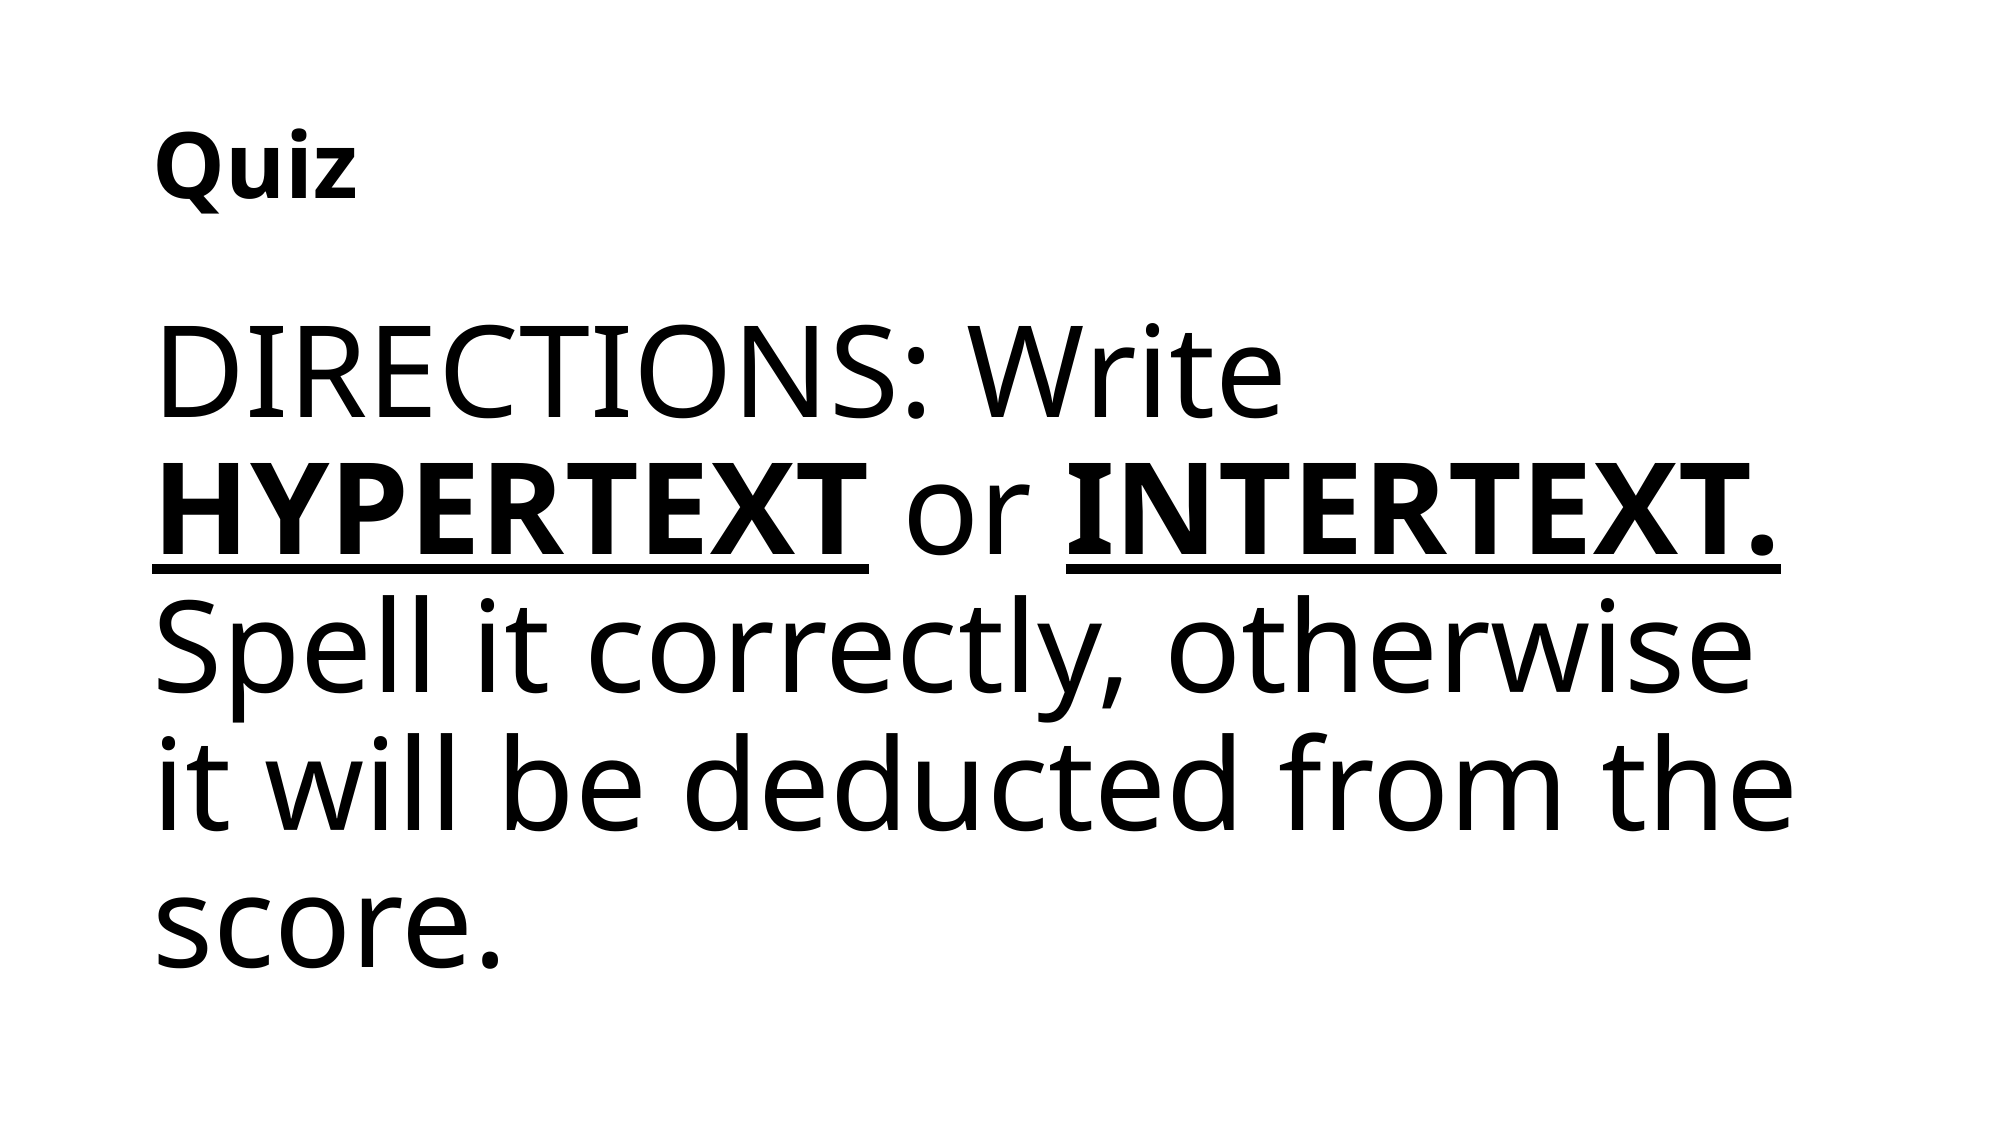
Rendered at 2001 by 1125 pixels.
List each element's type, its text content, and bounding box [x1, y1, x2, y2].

list DIRECTIONS: Write HYPERTEXT or INTERTEXT. Spell it correctly, otherwise it will be deducted from the score. [137, 299, 1863, 1014]
title Quiz [137, 59, 1863, 278]
